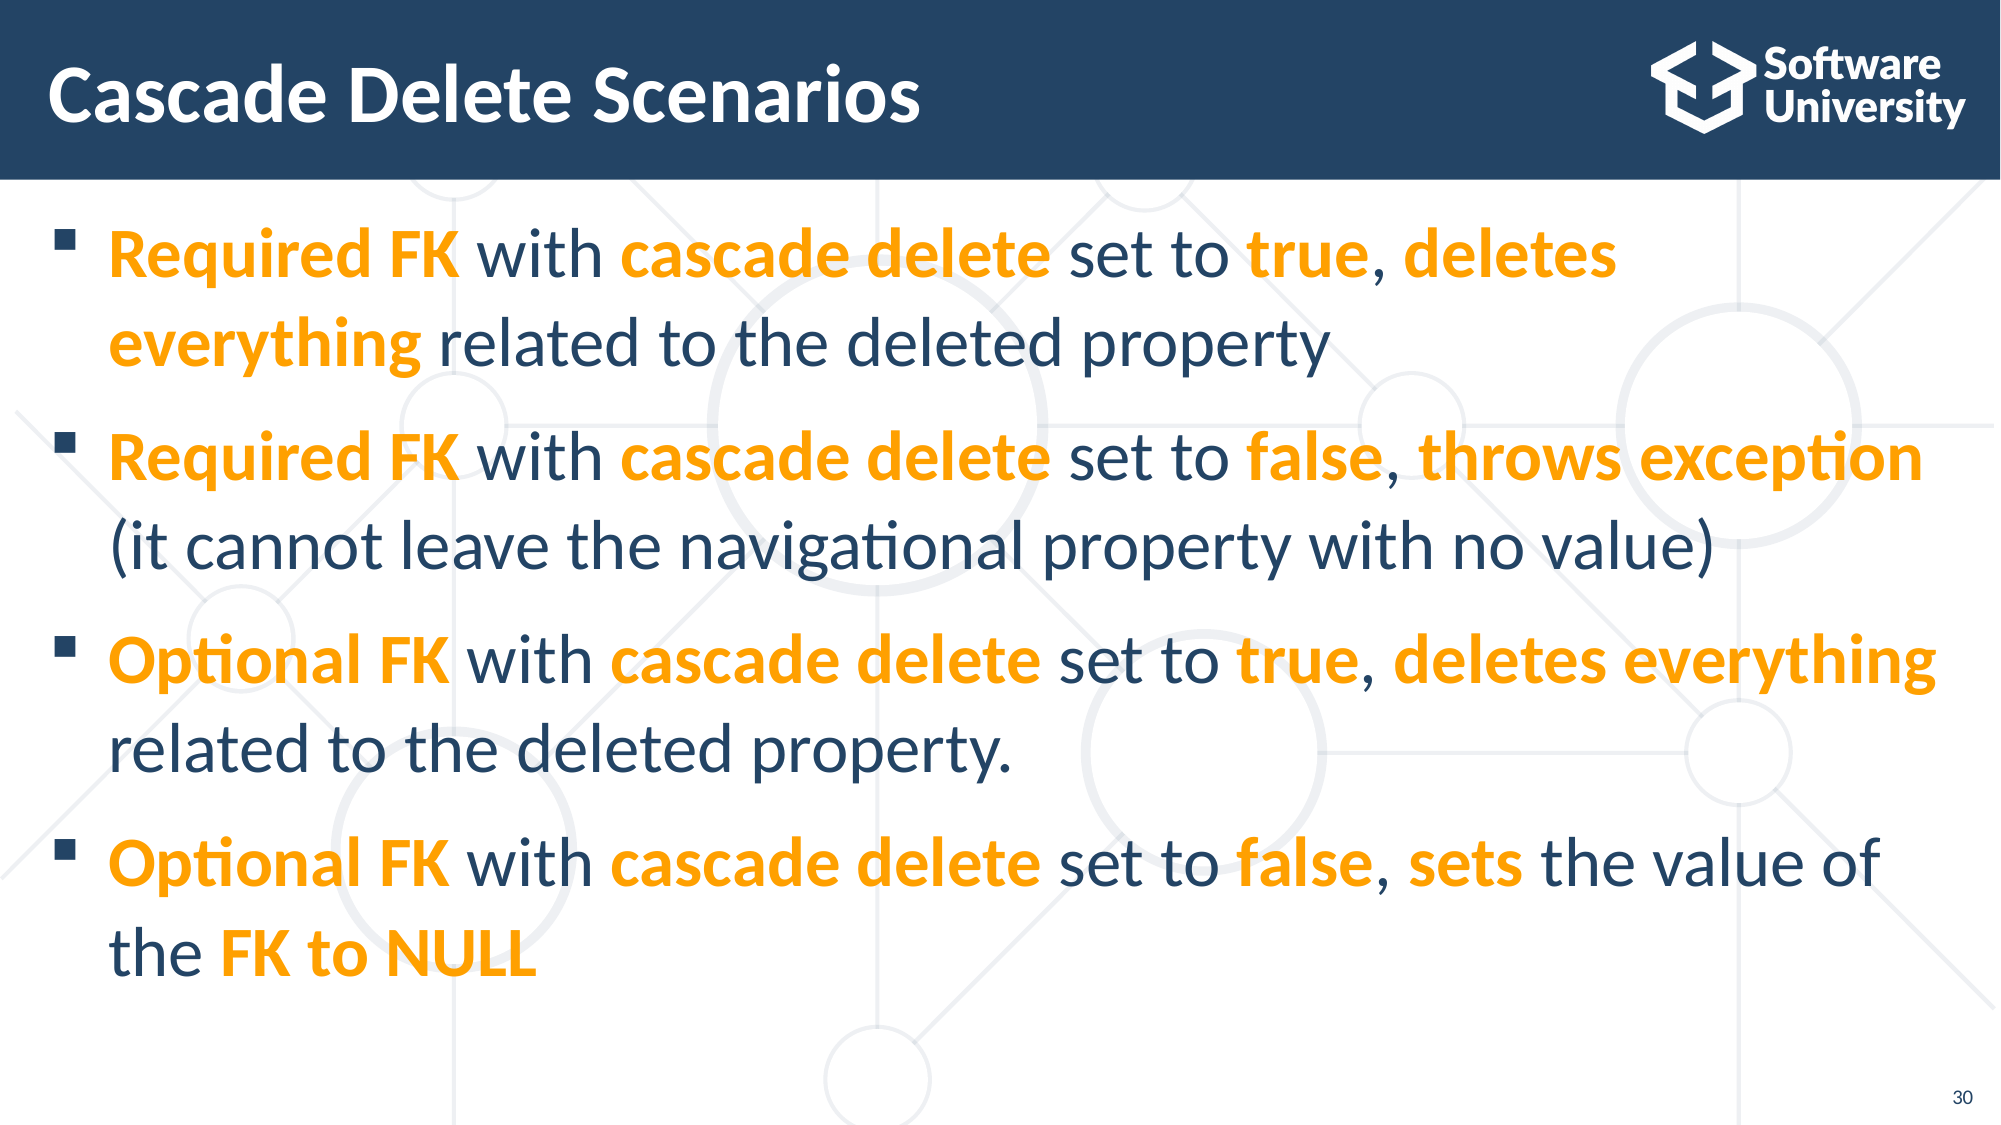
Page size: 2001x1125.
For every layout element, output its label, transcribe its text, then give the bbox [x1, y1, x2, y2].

picture [1651, 41, 1966, 134]
slide_number 30 [1927, 1067, 1989, 1117]
title Cascade Delete Scenarios [31, 16, 1625, 162]
list Required FK with cascade delete set to true, deletes everything related to the deleted property Required FK with cascade delete set to false, throws exception (it cannot leave the navigational property with no value) Optional FK with cascade delete set to true, deletes everything related to the deleted property. Optional FK with cascade delete set to false, sets the value of the FK to NULL [31, 196, 1970, 1104]
